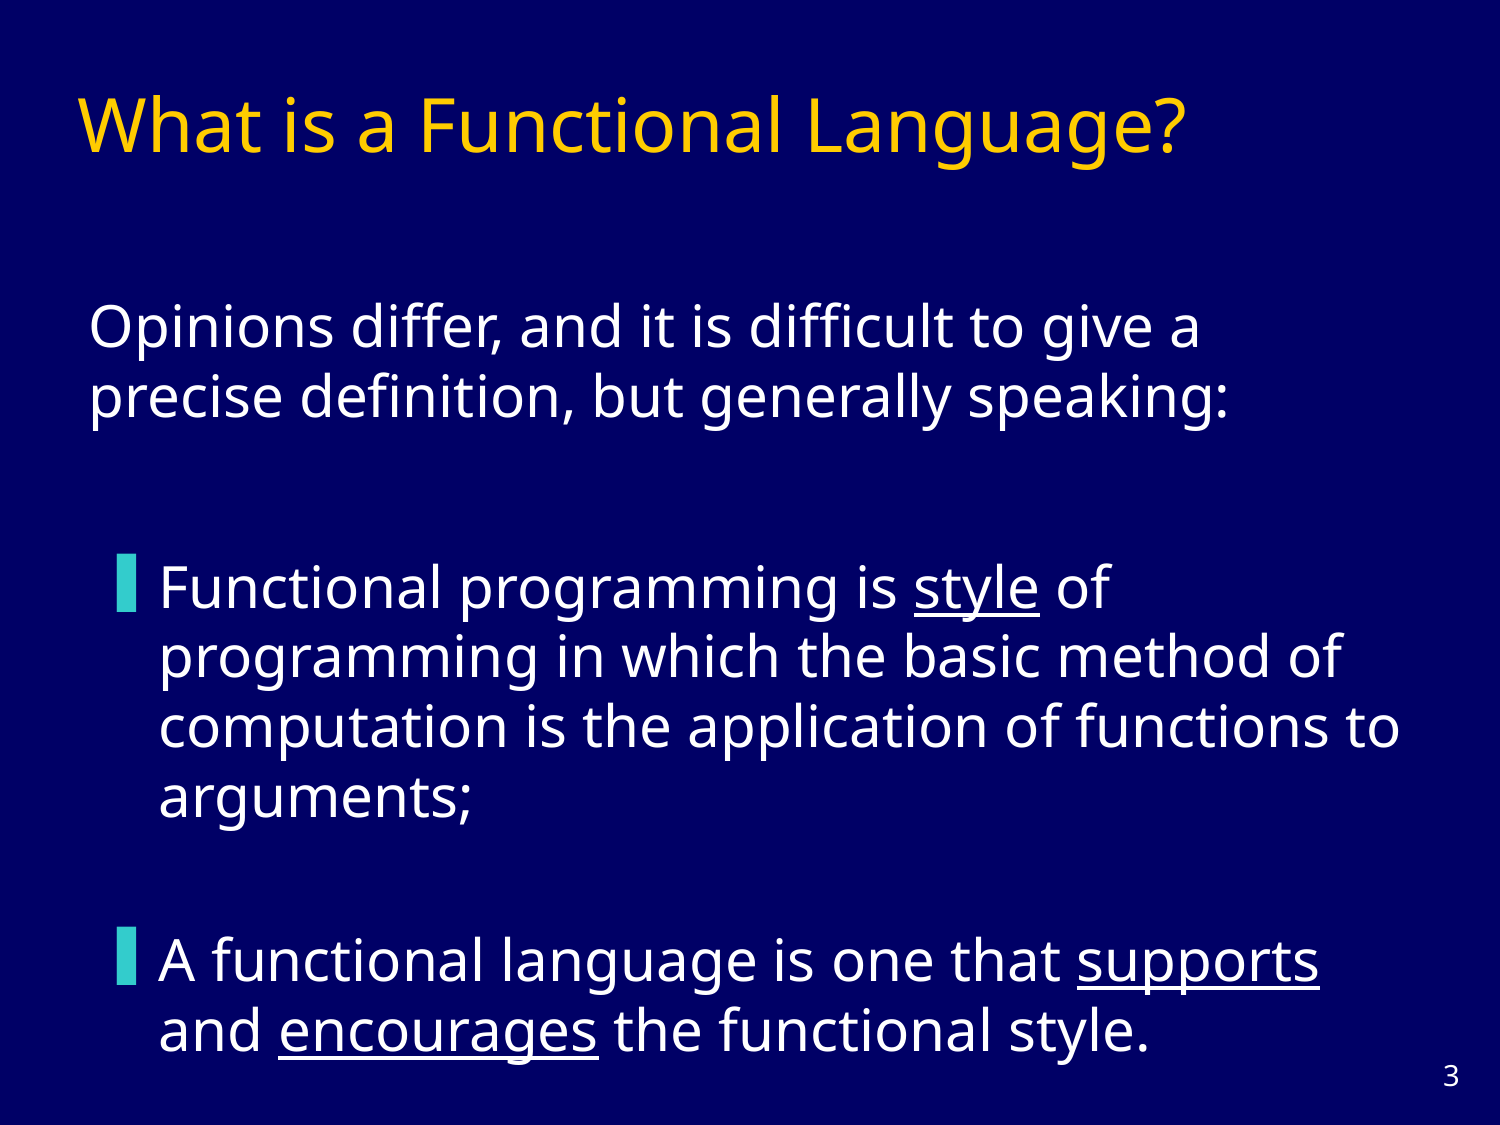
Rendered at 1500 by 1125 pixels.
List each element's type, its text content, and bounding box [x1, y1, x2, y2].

title What is a Functional Language? [62, 62, 1409, 175]
list Functional programming is style of programming in which the basic method of computation is the application of functions to arguments; A functional language is one that supports and encourages the functional style. [87, 542, 1429, 1038]
slide_number 2 [1374, 1050, 1475, 1100]
text_box Opinions differ, and it is difficult to give a precise definition, but generally speaking: [74, 281, 1392, 437]
